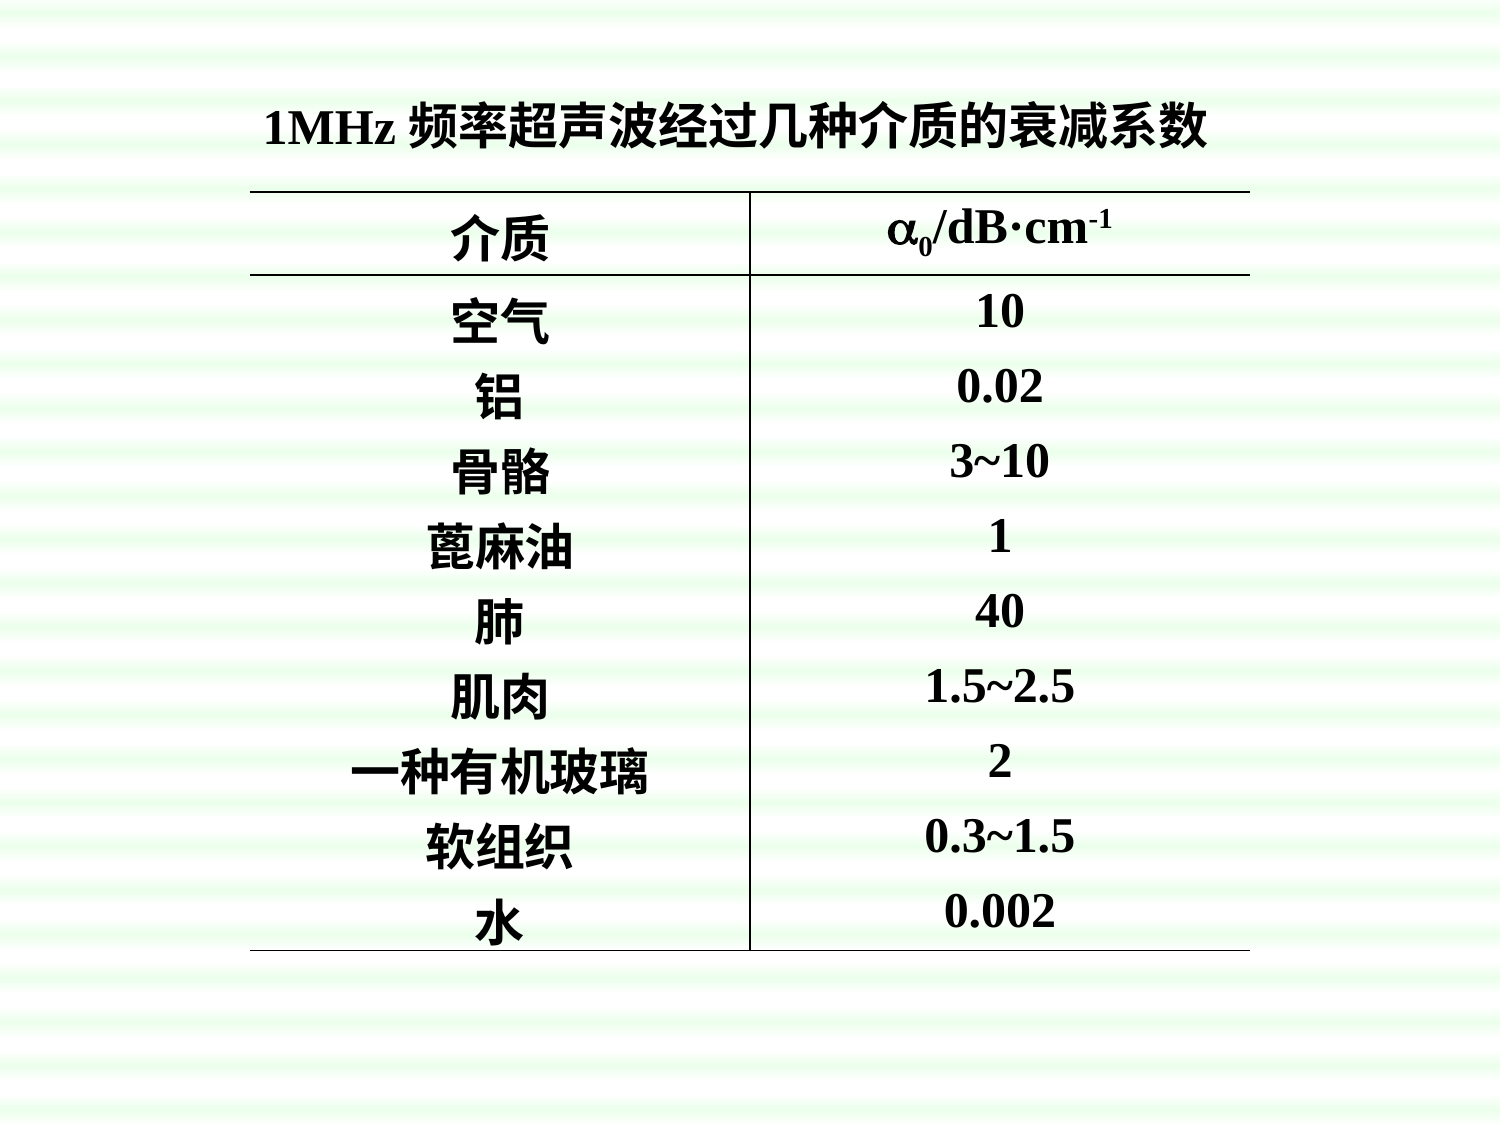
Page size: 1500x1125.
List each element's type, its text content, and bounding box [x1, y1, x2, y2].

table_cell 一种有机玻璃 [250, 725, 749, 800]
table_cell 肺 [250, 575, 749, 650]
text_box 1MHz频率超声波经过几种介质的衰减系数 [248, 87, 1257, 163]
table_cell 空气 [250, 276, 749, 350]
table_header 0/dB·cm-1 [751, 193, 1250, 274]
table_cell 肌肉 [250, 650, 749, 725]
table_cell 0.02 [751, 350, 1250, 425]
table_cell 3~10 [751, 425, 1250, 500]
table_cell 10 [751, 276, 1250, 350]
table_cell 骨骼 [250, 425, 749, 500]
table_cell 软组织 [250, 800, 749, 875]
table_header 介质 [250, 193, 749, 274]
table_cell 40 [751, 575, 1250, 650]
table_cell 蓖麻油 [250, 500, 749, 575]
table_cell 0.3~1.5 [751, 800, 1250, 875]
table_cell 0.002 [751, 875, 1250, 950]
table_cell 铝 [250, 350, 749, 425]
table_cell 2 [751, 725, 1250, 800]
table_cell 1.5~2.5 [751, 650, 1250, 725]
table_cell 水 [250, 875, 749, 950]
table_cell 1 [751, 500, 1250, 575]
